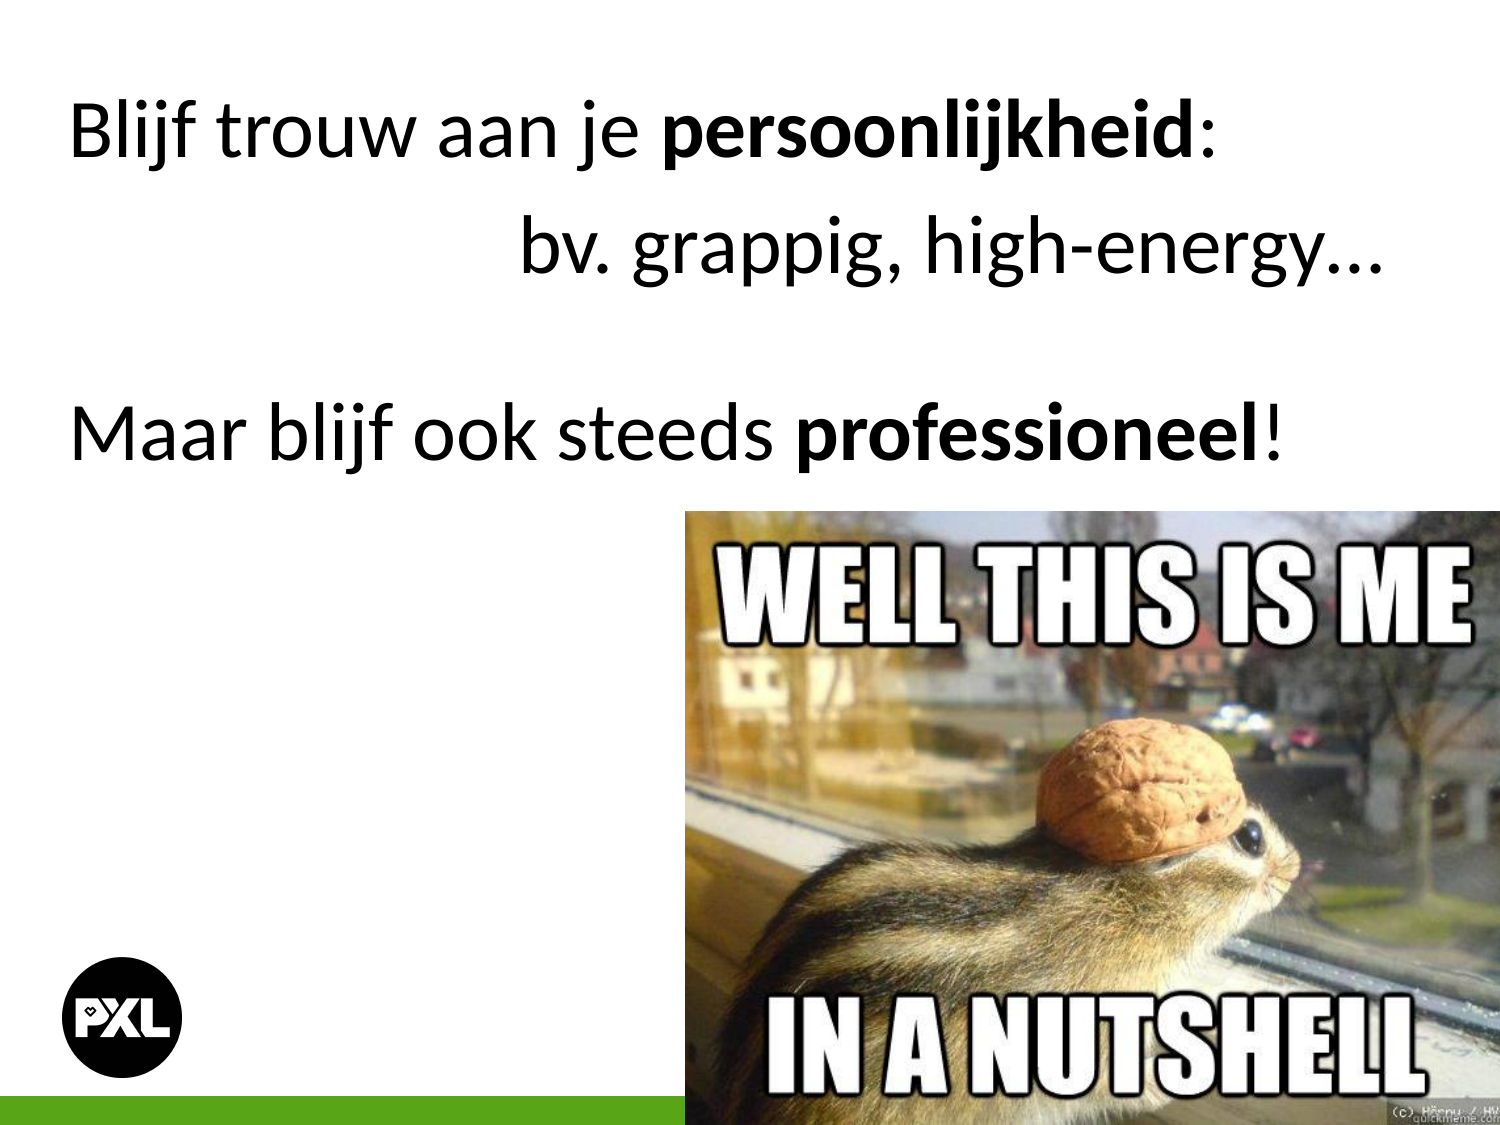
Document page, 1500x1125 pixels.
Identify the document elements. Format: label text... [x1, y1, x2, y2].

picture [684, 511, 1500, 1125]
picture [62, 957, 182, 1078]
list Blijf trouw aan je persoonlijkheid: bv. grappig, high-energy… Maar blijf ook steeds professioneel! [53, 66, 1500, 809]
